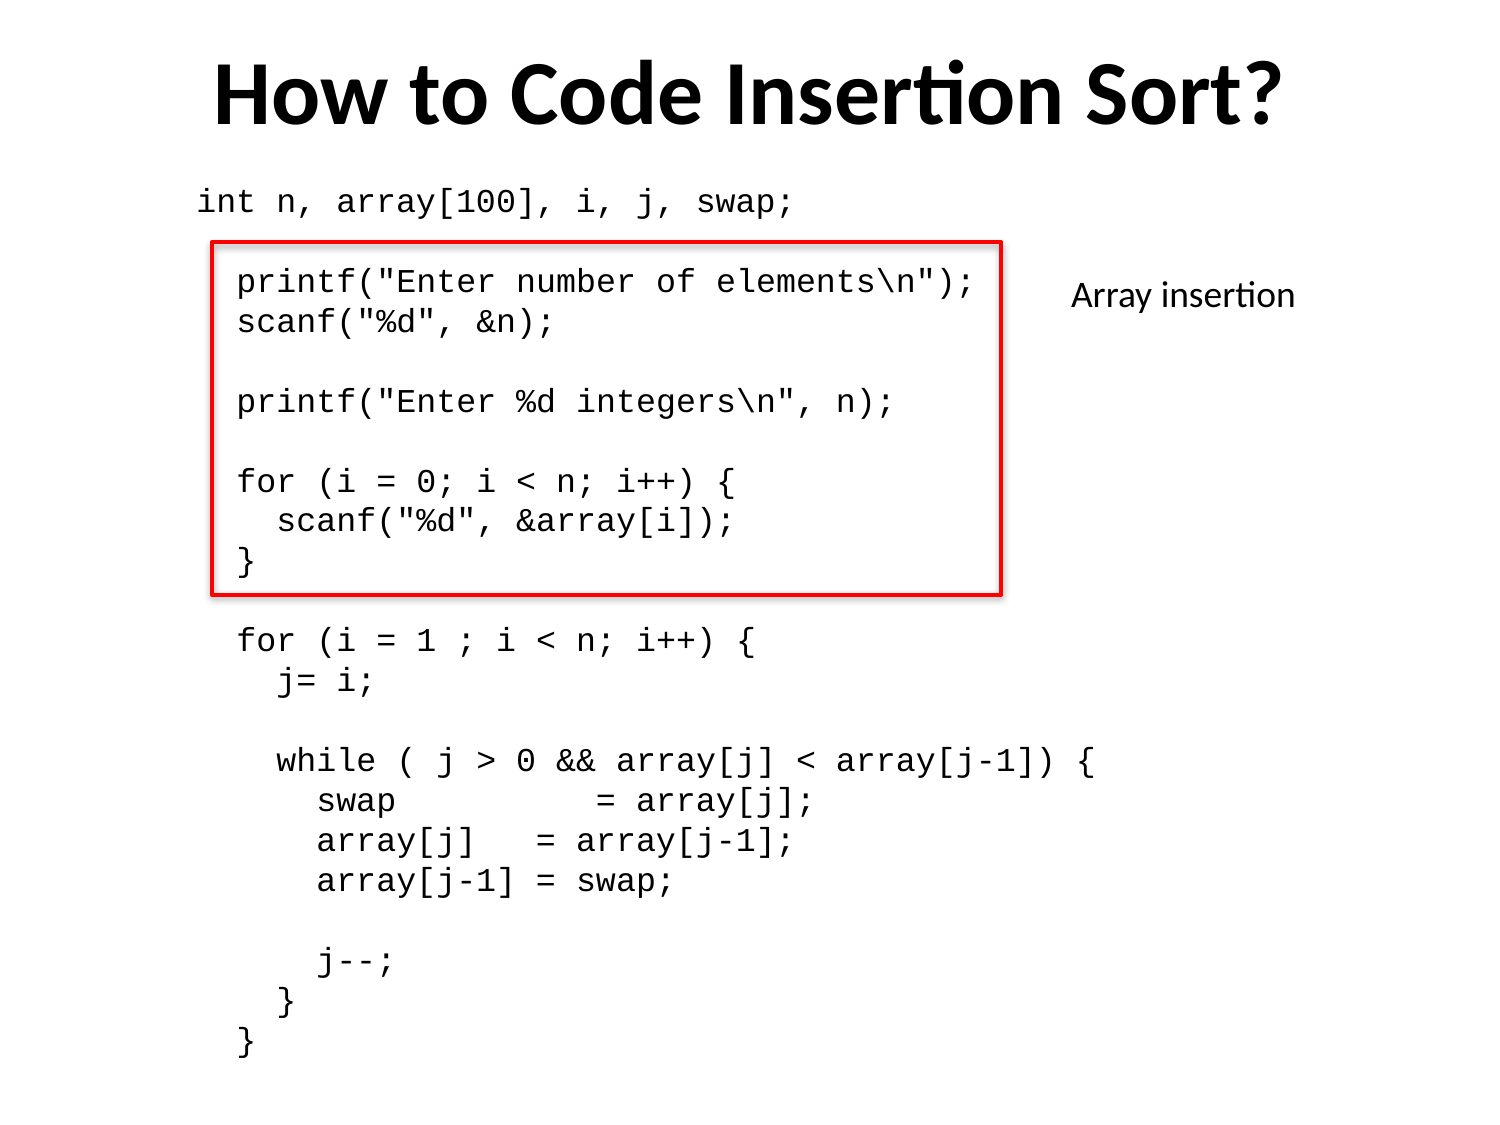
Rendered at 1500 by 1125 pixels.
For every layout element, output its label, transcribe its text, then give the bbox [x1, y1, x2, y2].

text_box Array insertion [1056, 262, 1312, 323]
text_box [211, 241, 1002, 595]
text_box int n, array[100], i, j, swap; printf("Enter number of elements\n"); scanf("%d", &n); printf("Enter %d integers\n", n); for (i = 0; i < n; i++) { scanf("%d", &array[i]); } for (i = 1 ; i < n; i++) { j= i; while ( j > 0 && array[j] < array[j-1]) { swap = array[j]; array[j] = array[j-1]; array[j-1] = swap; j--; } } [181, 171, 1210, 1065]
text_box How to Code Insertion Sort? [0, 10, 1500, 165]
